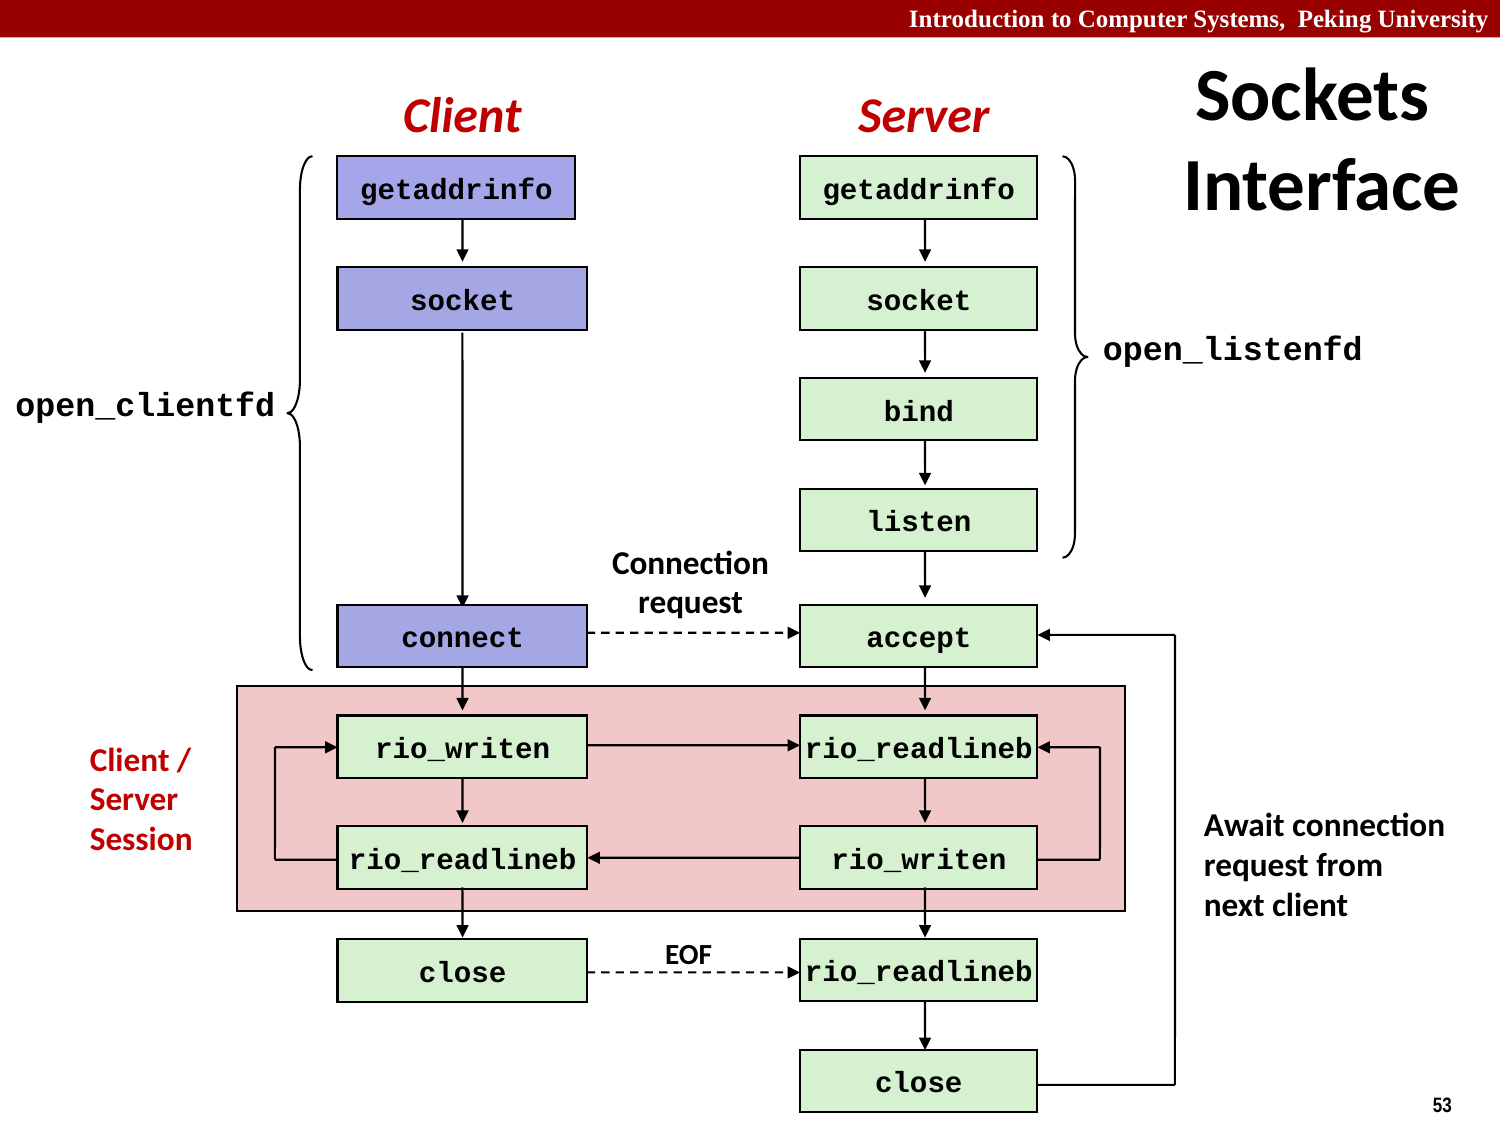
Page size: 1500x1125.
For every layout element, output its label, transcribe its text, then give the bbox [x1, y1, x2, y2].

text_box accept [799, 604, 1038, 633]
text_box [291, 156, 313, 671]
text_box listen [799, 488, 1038, 552]
text_box Client [388, 74, 537, 150]
text_box [918, 330, 932, 373]
text_box connect [337, 604, 588, 634]
text_box [918, 552, 932, 598]
text_box [1062, 156, 1088, 558]
text_box Server [843, 74, 1005, 150]
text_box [337, 634, 1176, 1113]
title Sockets Interface [1137, 37, 1488, 234]
text_box socket [799, 267, 1038, 330]
text_box getaddrinfo [799, 156, 1038, 219]
text_box open_listenfd [1088, 320, 1378, 375]
text_box Await connection request from next client [1189, 796, 1461, 931]
text_box getaddrinfo [337, 156, 575, 219]
text_box [918, 441, 932, 486]
text_box [918, 219, 932, 262]
text_box [456, 219, 469, 262]
text_box open_clientfd [0, 375, 291, 430]
text_box Connection request [597, 533, 785, 628]
text_box [787, 626, 799, 633]
text_box socket [337, 267, 588, 330]
text_box bind [799, 378, 1038, 441]
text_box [74, 685, 332, 911]
text_box [456, 332, 469, 604]
